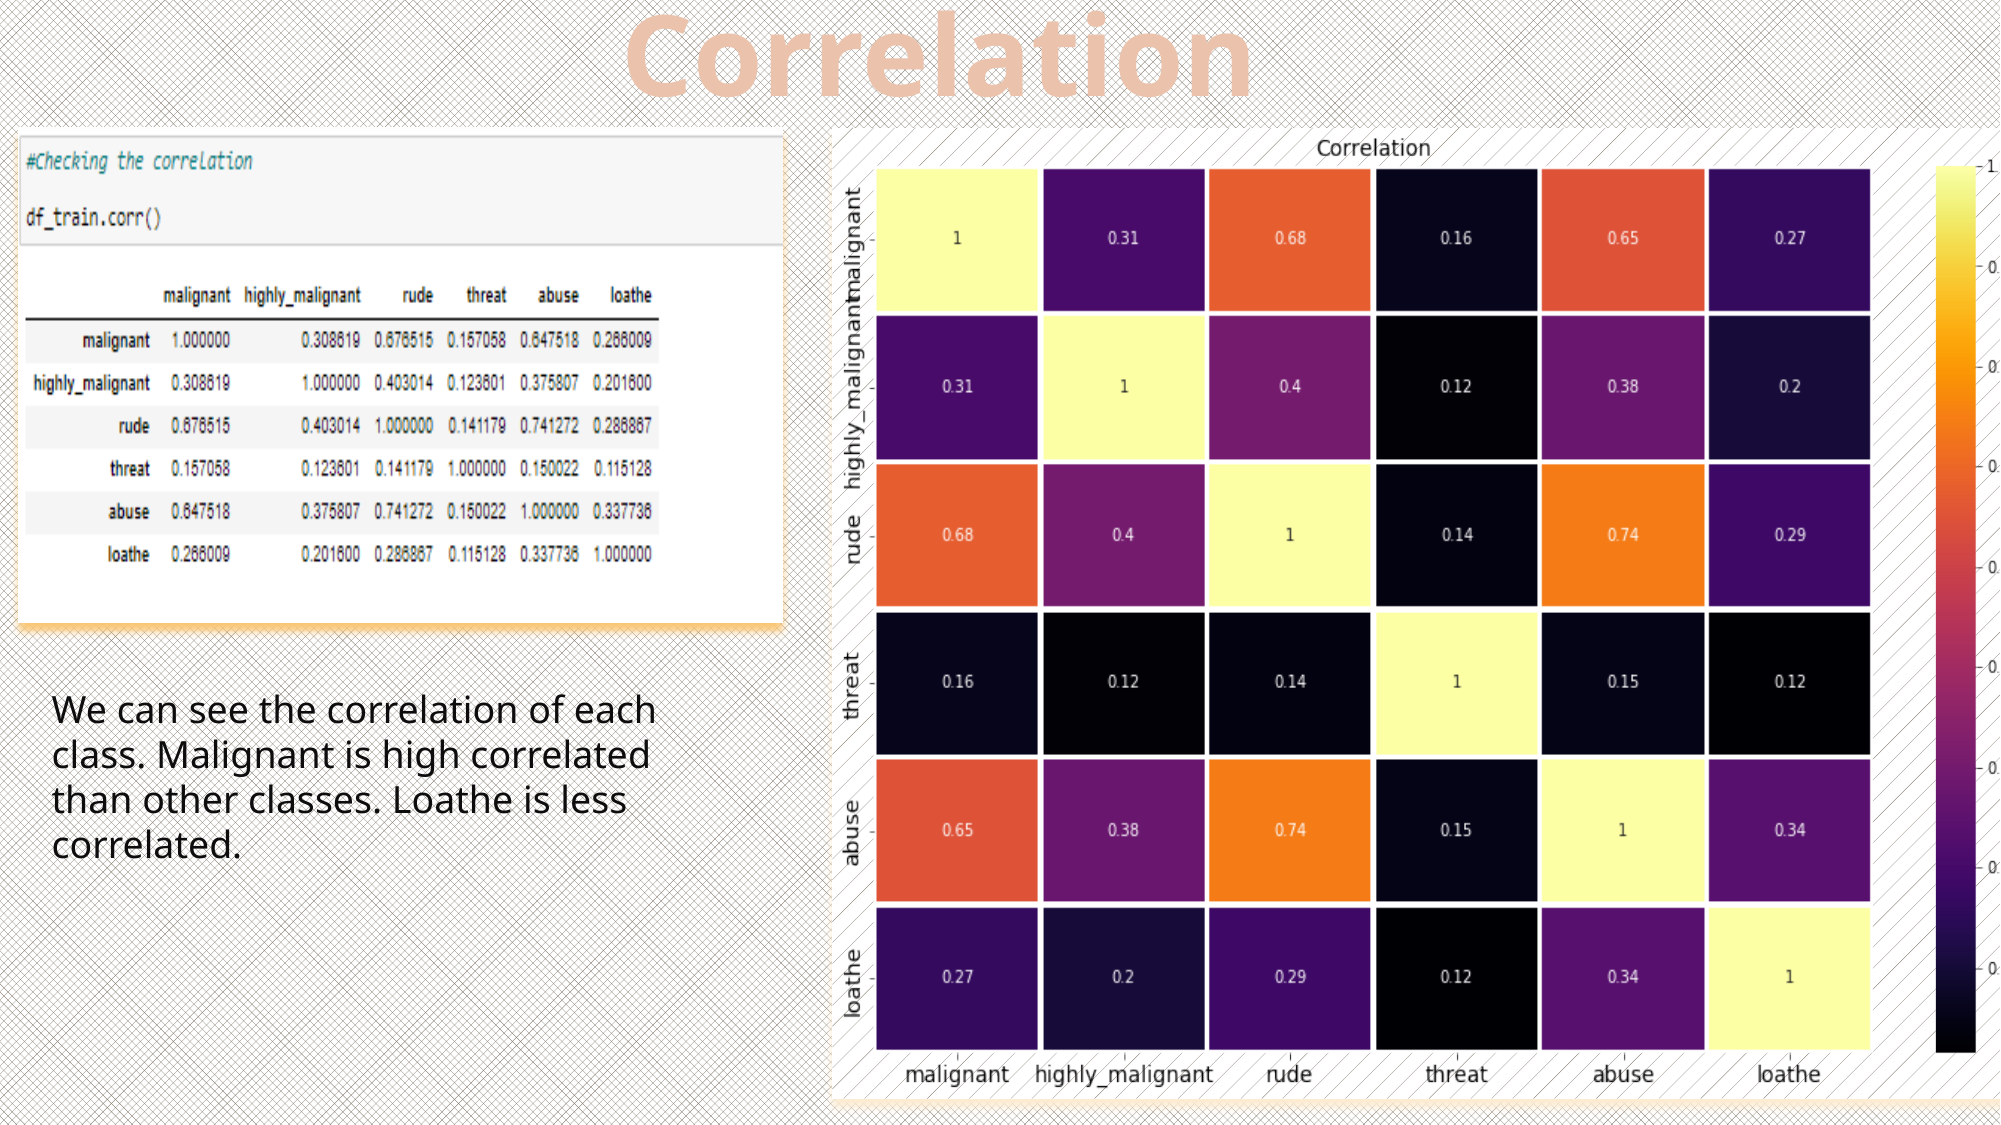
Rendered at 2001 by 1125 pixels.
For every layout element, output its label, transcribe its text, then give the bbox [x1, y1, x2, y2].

text_box We can see the correlation of each class. Malignant is high correlated than other classes. Loathe is less correlated. [36, 678, 739, 874]
picture [832, 127, 2000, 1099]
picture [18, 127, 783, 623]
text_box Correlation [606, 0, 1274, 127]
